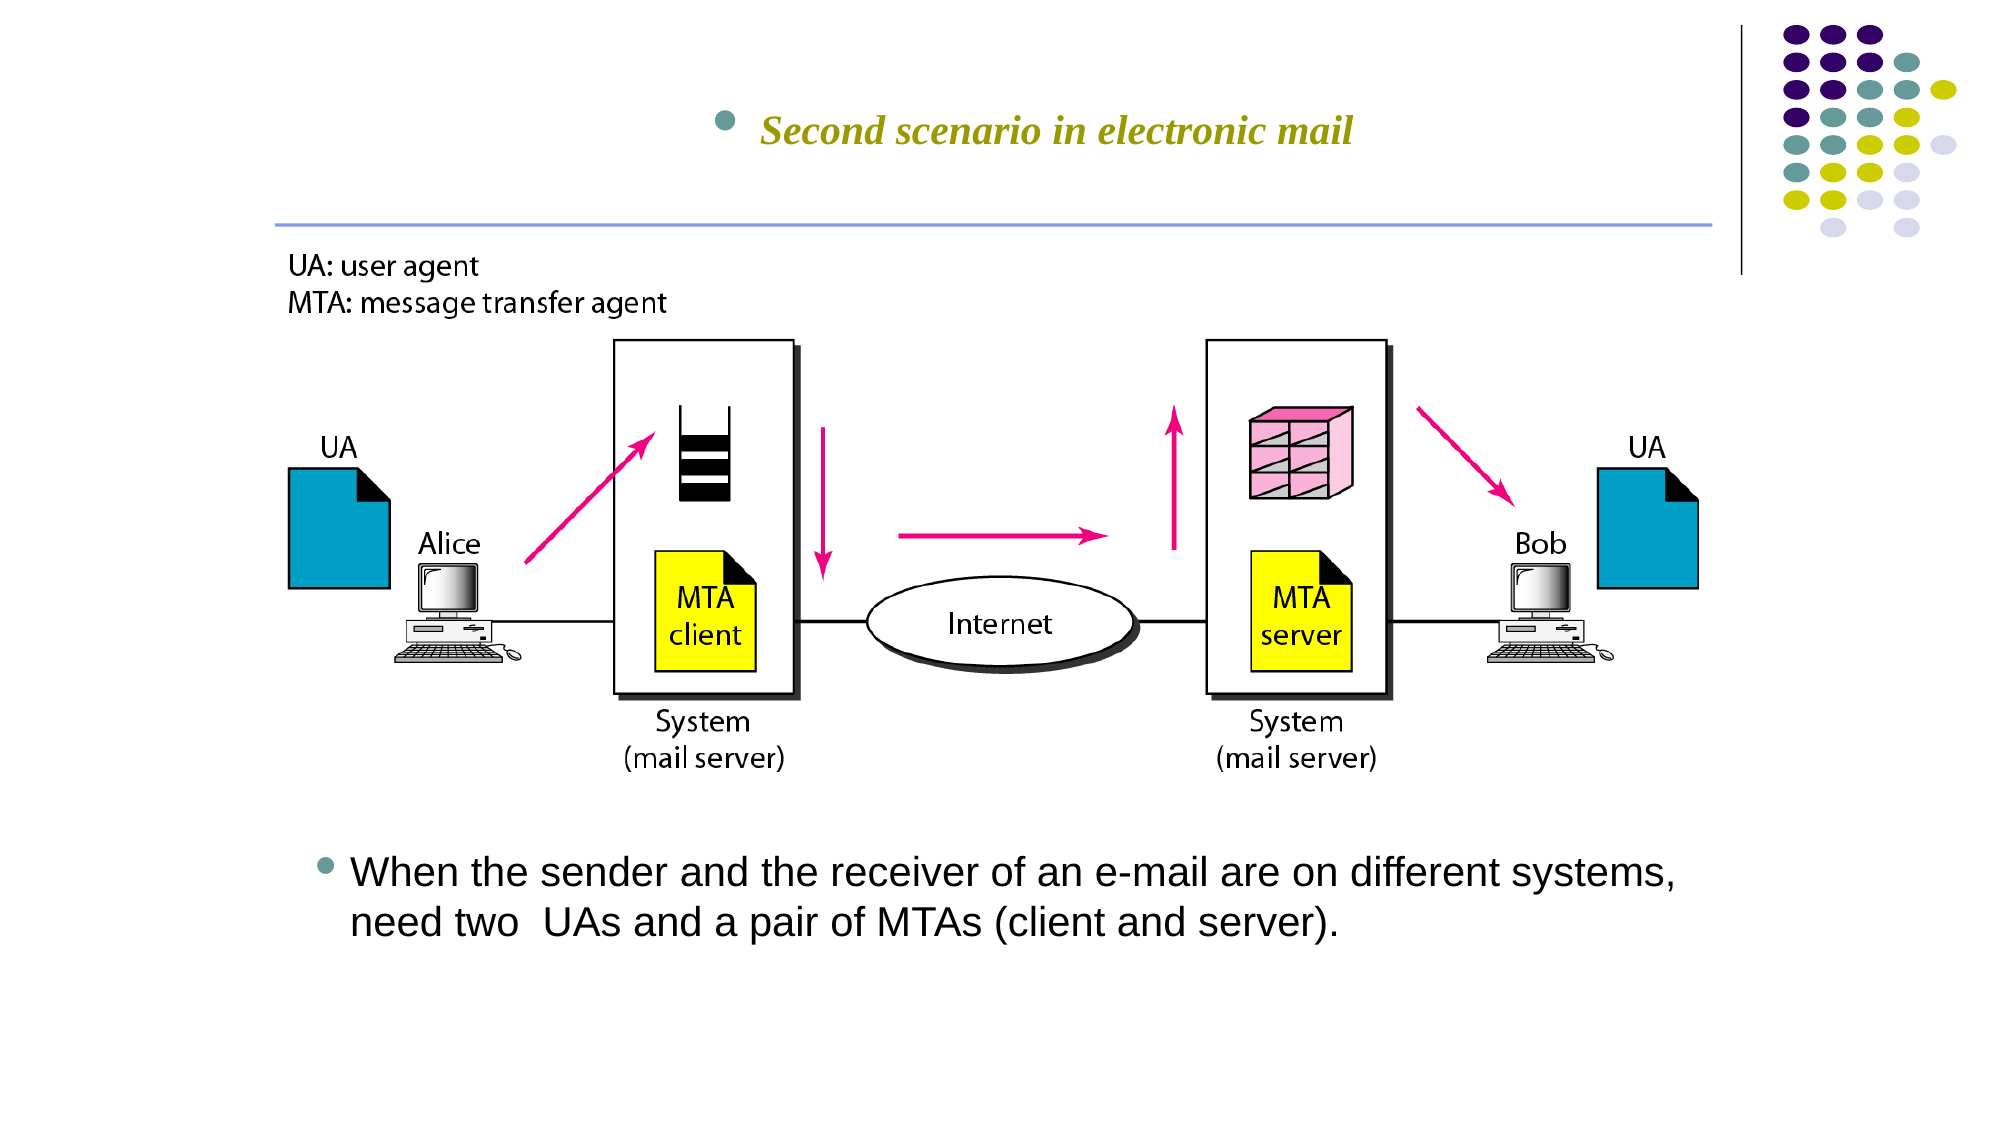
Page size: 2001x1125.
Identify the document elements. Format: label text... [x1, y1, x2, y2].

text_box Second scenario in electronic mail [697, 87, 1369, 163]
text_box When the sender and the receiver of an e-mail are on different systems, need two UAs and a pair of MTAs (client and server). [300, 837, 1750, 953]
picture [287, 249, 1699, 776]
